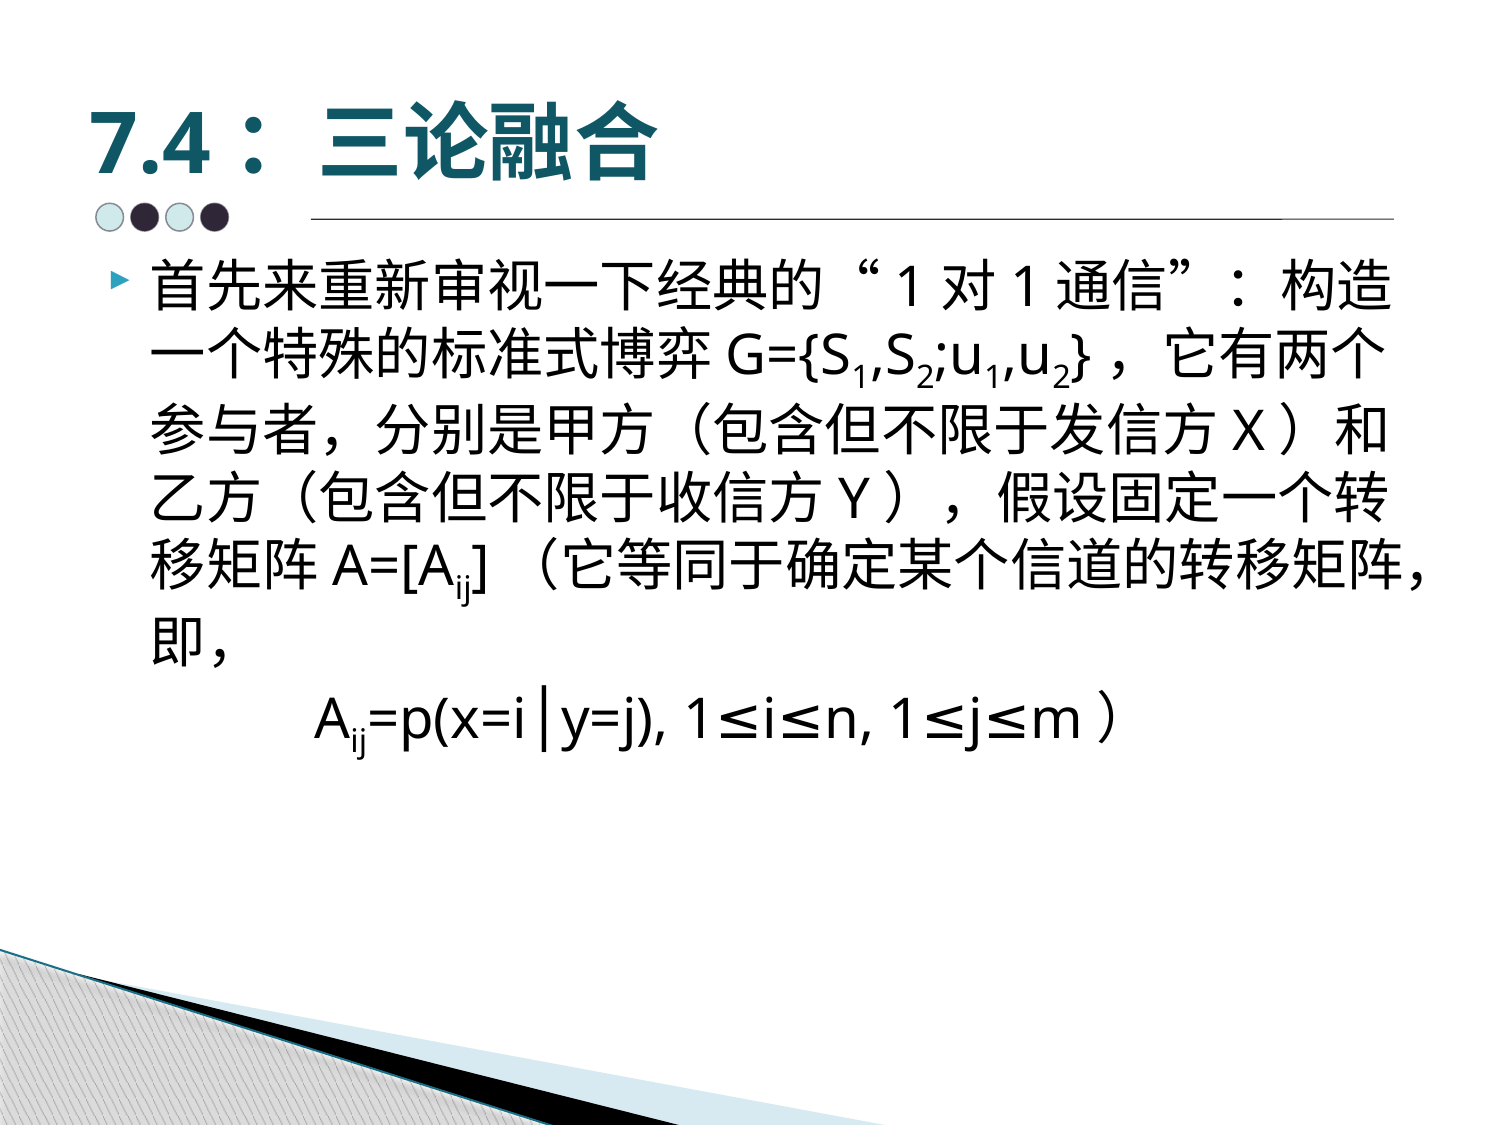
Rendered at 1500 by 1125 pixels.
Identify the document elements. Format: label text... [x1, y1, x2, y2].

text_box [95, 203, 229, 232]
title 7.4：三论融合 [75, 45, 1425, 233]
list 首先来重新审视一下经典的“1对1通信”：构造一个特殊的标准式博弈G={S1,S2;u1,u2}，它有两个参与者，分别是甲方（包含但不限于发信方X）和乙方（包含但不限于收信方Y），假设固定一个转移矩阵A=[Aij]（它等同于确定某个信道的转移矩阵，即， Aij=p(x=i│y=j), 1≤i≤n, 1≤j≤m） [75, 243, 1425, 986]
